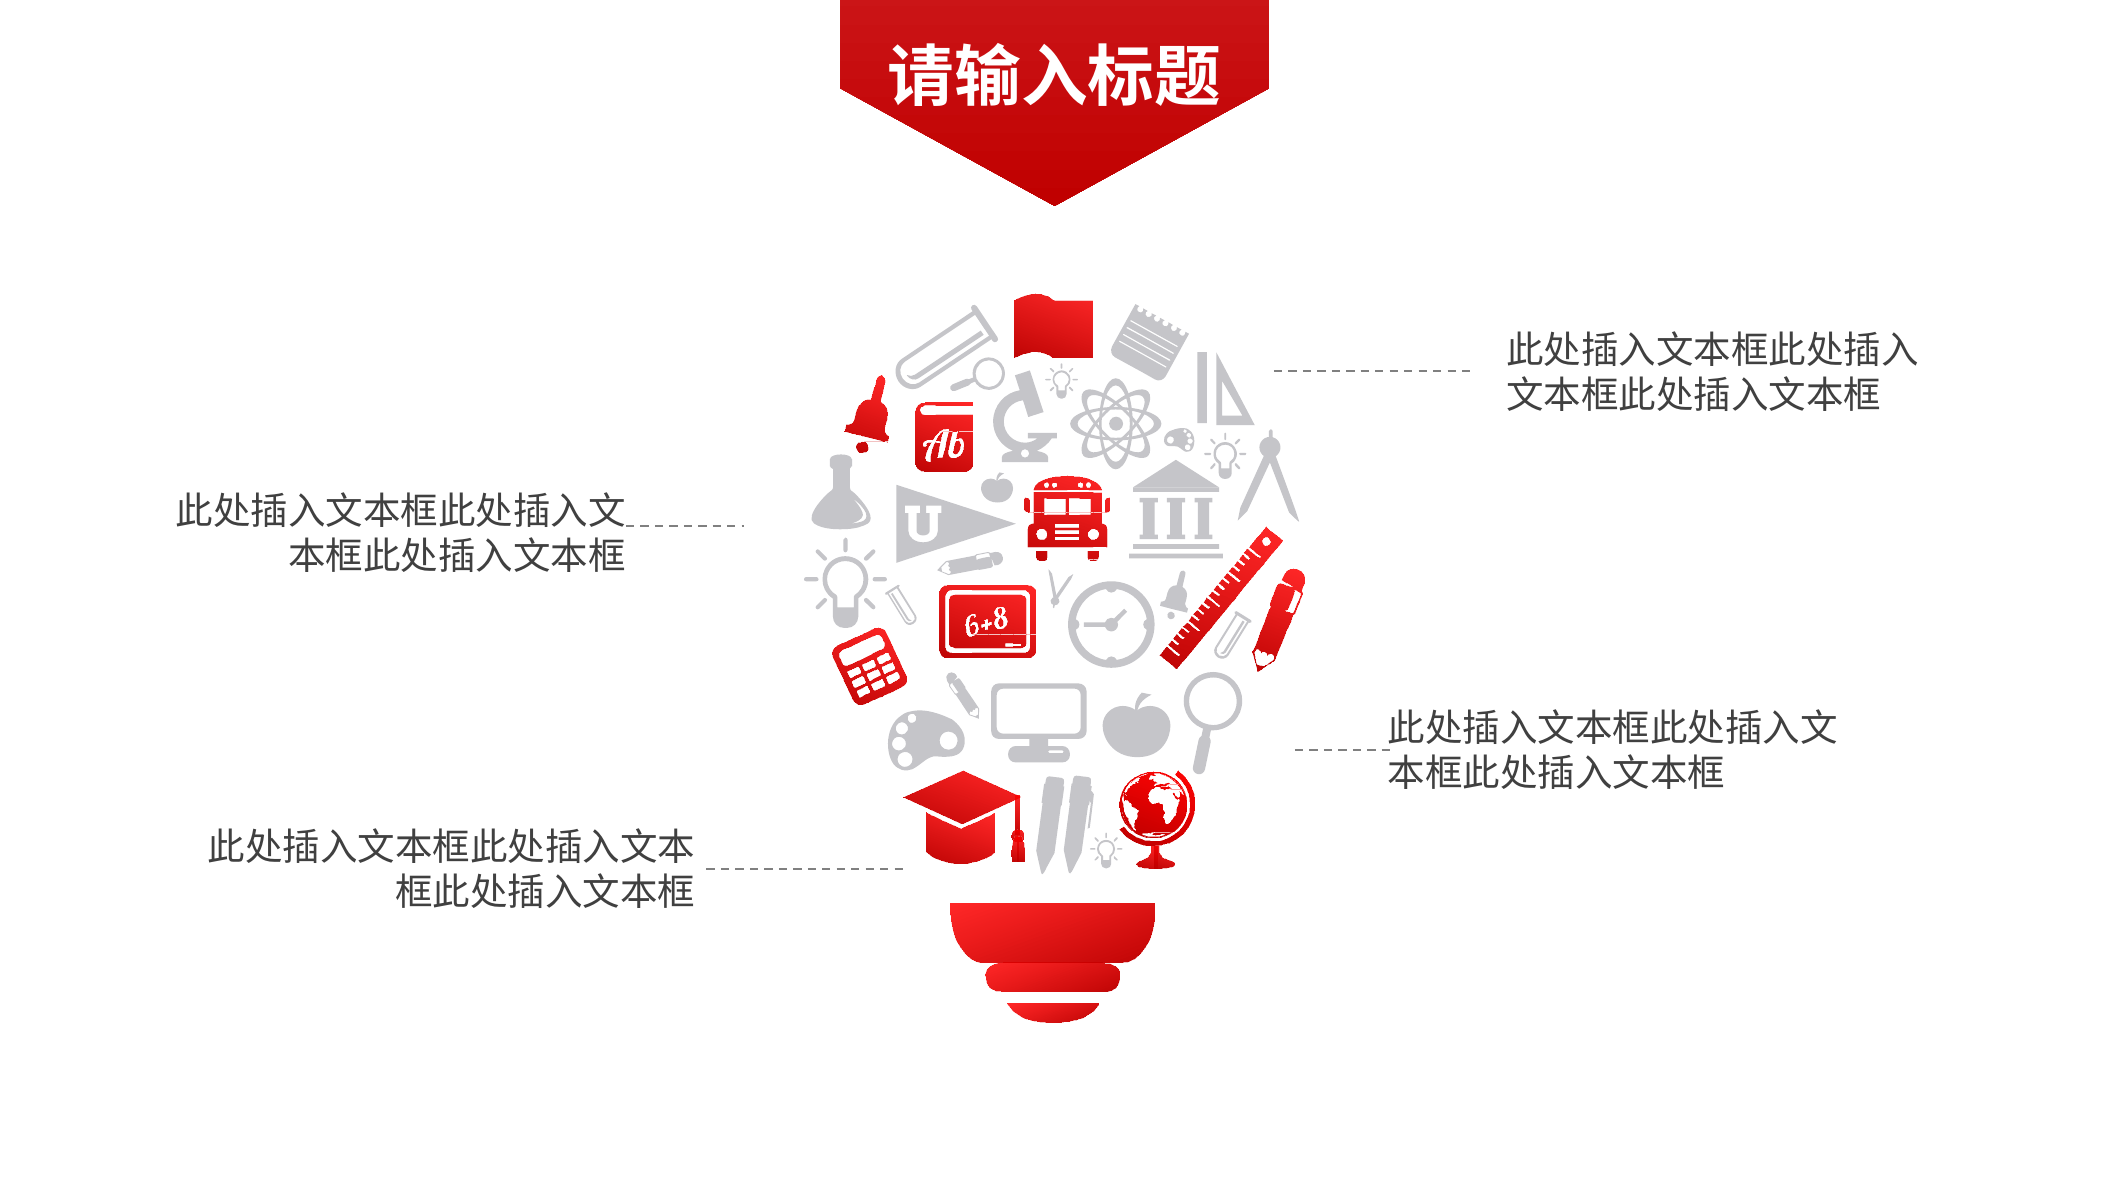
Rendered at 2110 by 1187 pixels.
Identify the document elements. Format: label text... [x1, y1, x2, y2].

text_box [840, 0, 1270, 206]
text_box 此处插入文本框此处插入文本框此处插入文本框 [1387, 704, 1860, 796]
text_box 此处插入文本框此处插入文本框此处插入文本框 [161, 487, 626, 579]
text_box 此处插入文本框此处插入文本框此处插入文本框 [1506, 325, 1940, 417]
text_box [803, 286, 1306, 1023]
text_box 此处插入文本框此处插入文本框此处插入文本框 [206, 823, 696, 915]
